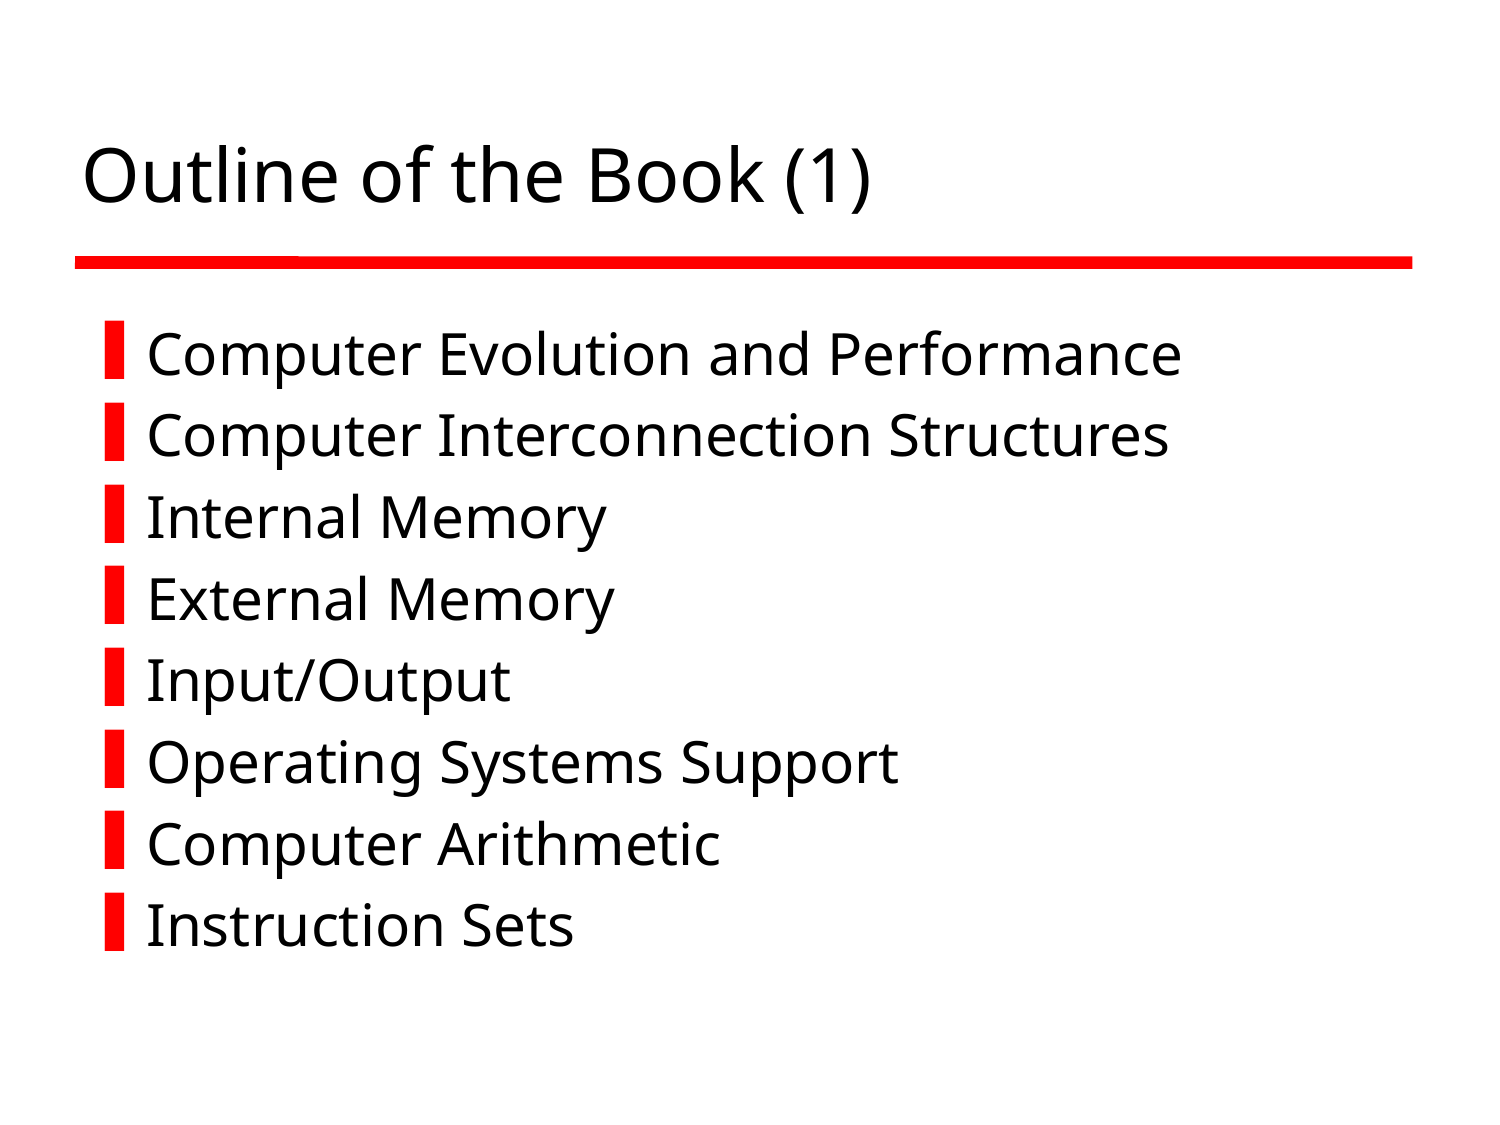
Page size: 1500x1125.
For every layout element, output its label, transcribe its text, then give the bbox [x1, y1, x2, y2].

list Computer Evolution and Performance Computer Interconnection Structures Internal Memory External Memory Input/Output Operating Systems Support Computer Arithmetic Instruction Sets [75, 309, 1417, 994]
title Outline of the Book (1) [66, 37, 1413, 225]
